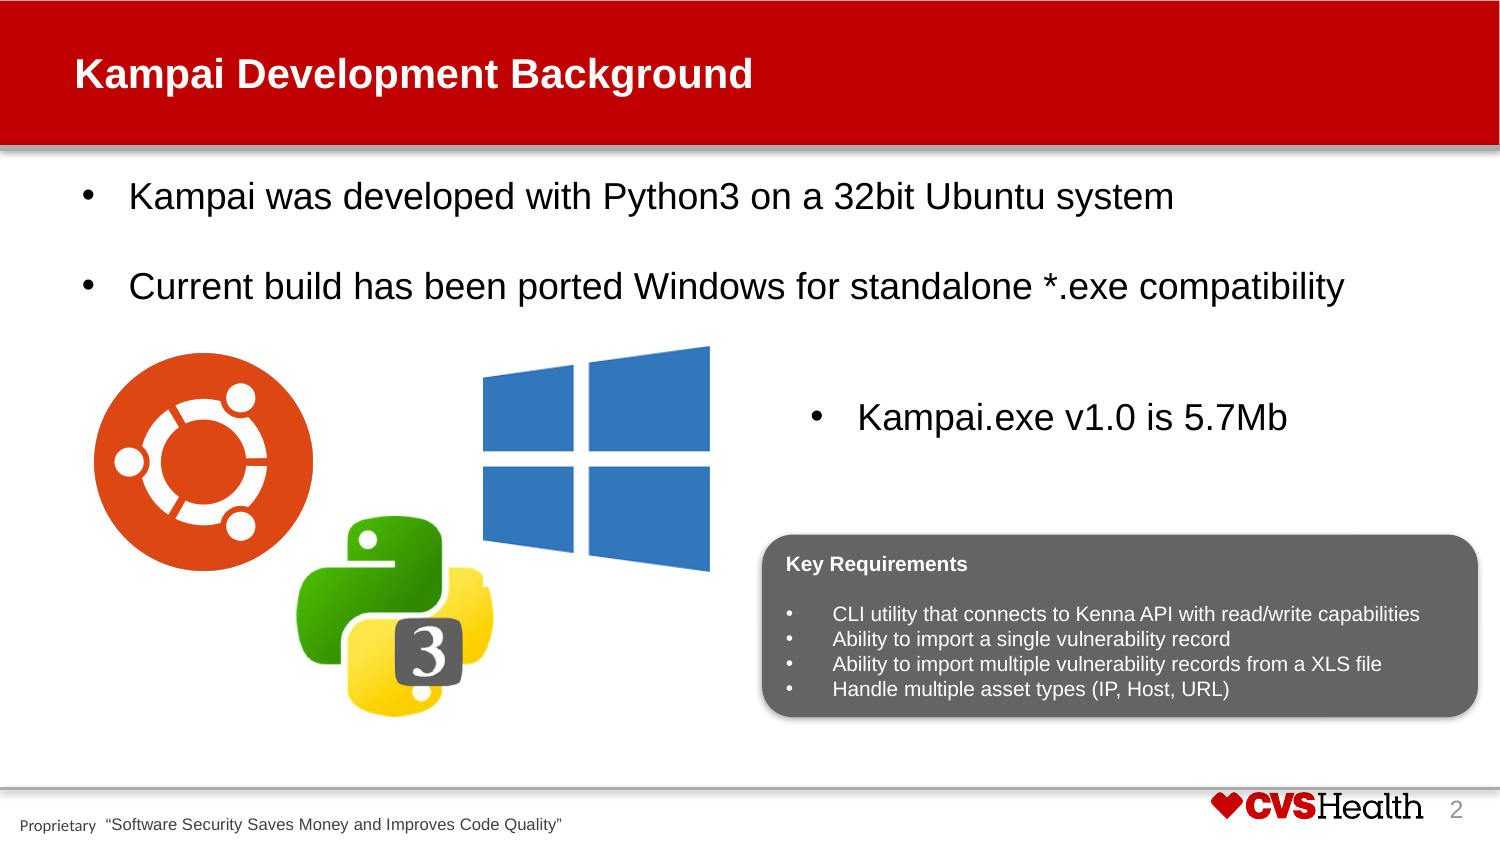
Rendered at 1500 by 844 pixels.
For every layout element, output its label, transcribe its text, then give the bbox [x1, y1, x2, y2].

text_box “Software Security Saves Money and Improves Code Quality” [105, 805, 580, 842]
text_box Key Requirements CLI utility that connects to Kenna API with read/write capabilities Ability to import a single vulnerability record Ability to import multiple vulnerability records from a XLS file Handle multiple asset types (IP, Host, URL) [761, 533, 1479, 718]
text_box Kampai was developed with Python3 on a 32bit Ubuntu system Current build has been ported Windows for standalone *.exe compatibility [67, 164, 1426, 315]
slide_number 2 [1449, 800, 1490, 844]
text_box Kampai.exe v1.0 is 5.7Mb [795, 386, 1500, 446]
picture [94, 346, 725, 719]
title Kampai Development Background [0, 0, 1500, 144]
